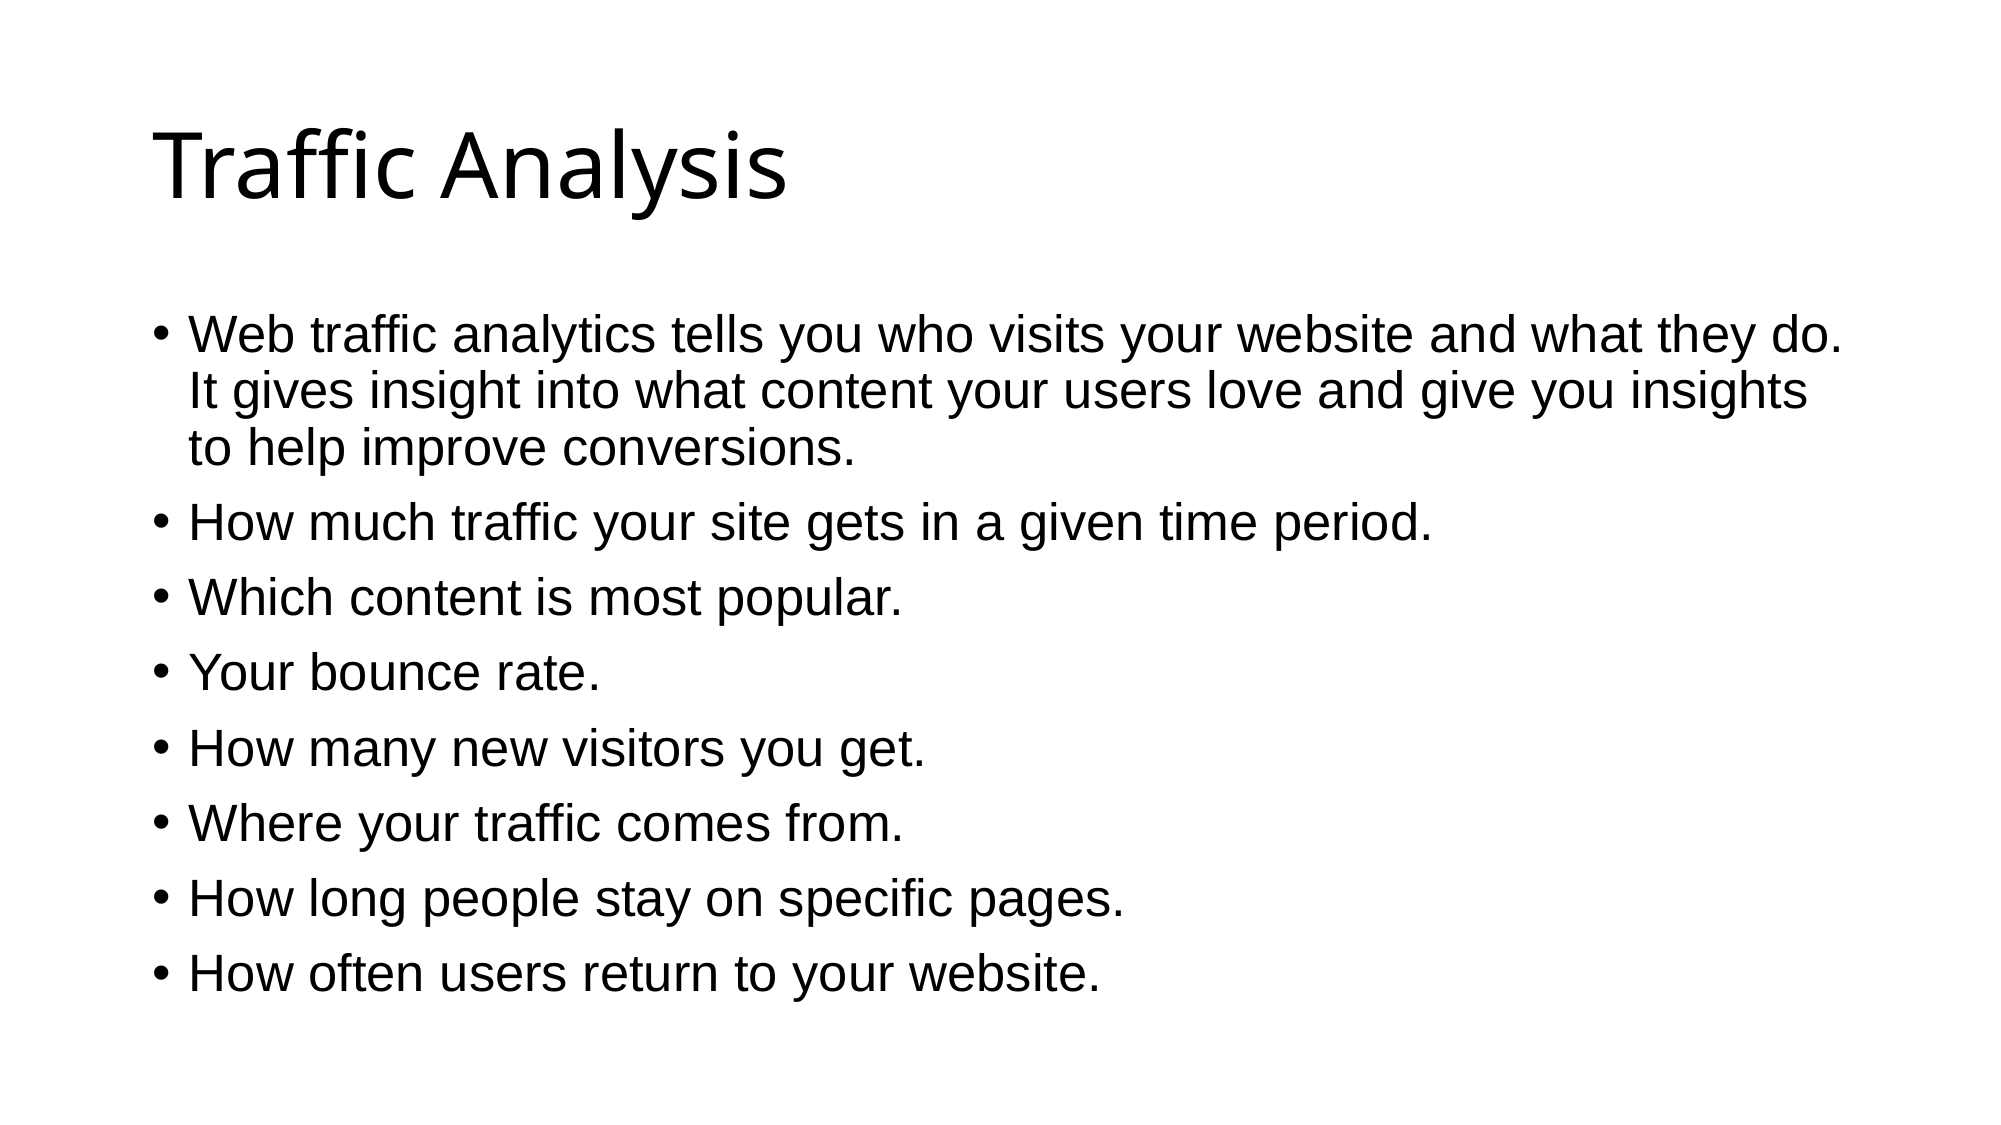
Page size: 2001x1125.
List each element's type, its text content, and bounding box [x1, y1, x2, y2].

title Traffic Analysis [137, 59, 1863, 278]
list Web traffic analytics tells you who visits your website and what they do. It gives insight into what content your users love and give you insights to help improve conversions. How much traffic your site gets in a given time period. Which content is most popular. Your bounce rate. How many new visitors you get. Where your traffic comes from. How long people stay on specific pages. How often users return to your website. [137, 299, 1863, 1014]
